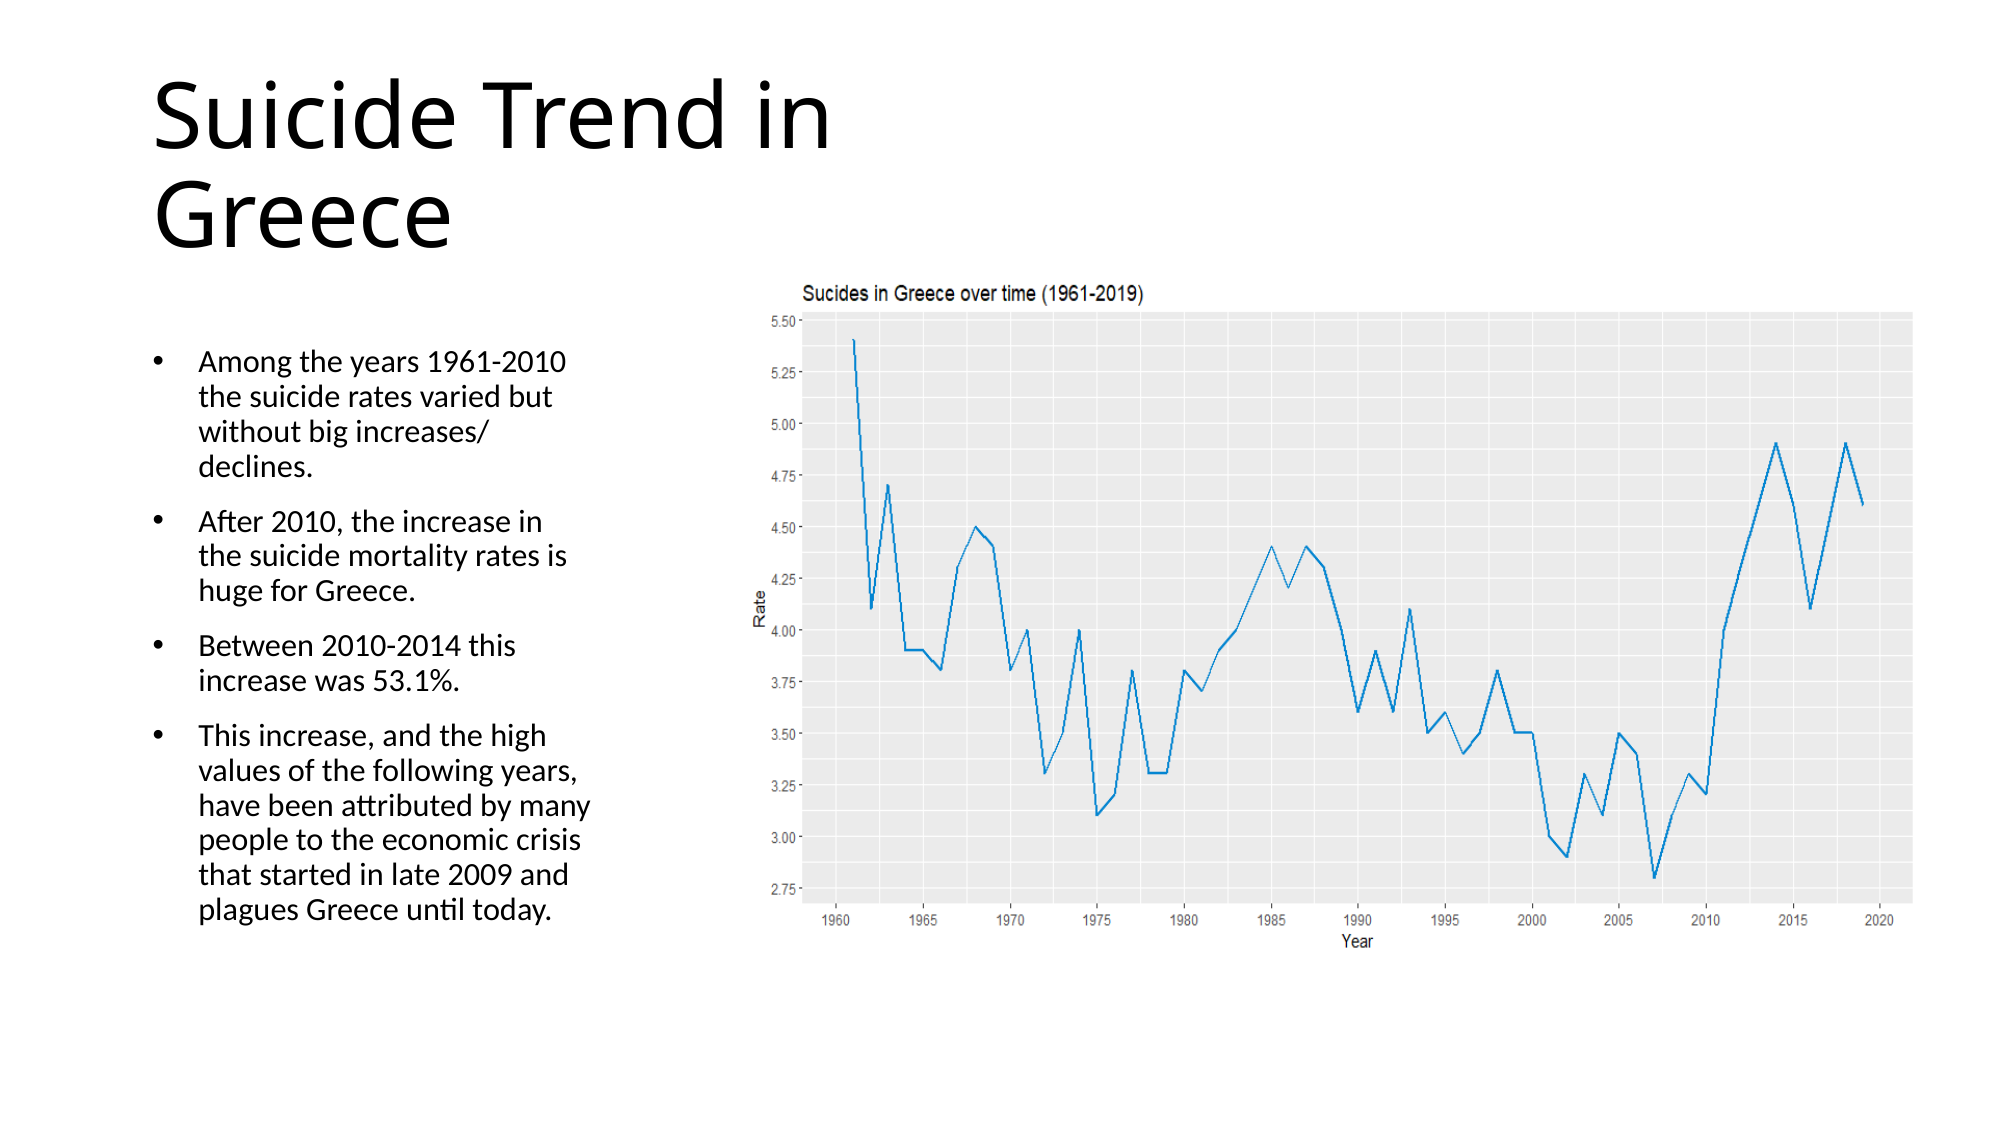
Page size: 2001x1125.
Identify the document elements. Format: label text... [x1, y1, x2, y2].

list Among the years 1961-2010 the suicide rates varied but without big increases/ declines. After 2010, the increase in the suicide mortality rates is huge for Greece. Between 2010-2014 this increase was 53.1%. This increase, and the high values of the following years, have been attributed by many people to the economic crisis that started in late 2009 and plagues Greece until today. [137, 337, 607, 963]
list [744, 274, 1921, 960]
title Suicide Trend in Greece [137, 75, 1044, 275]
